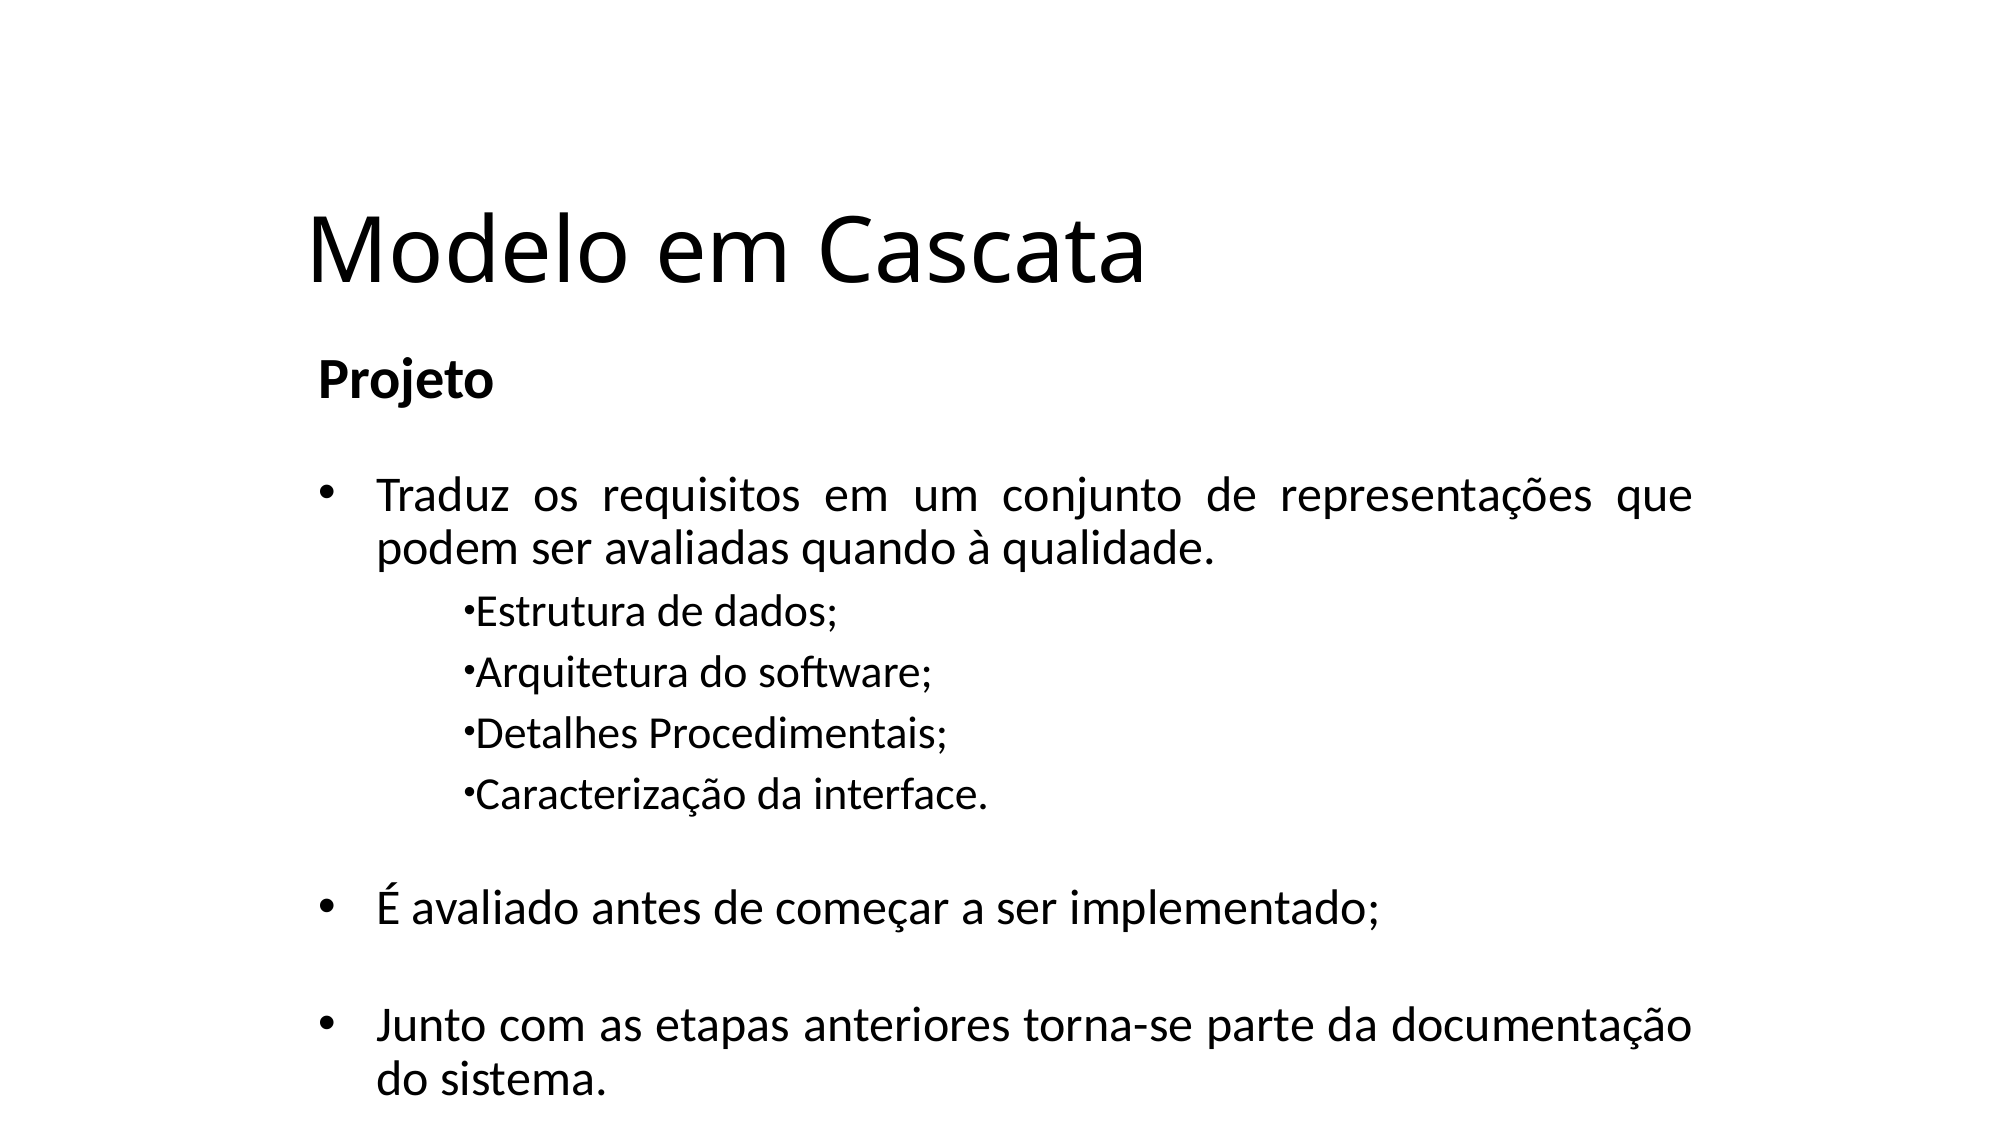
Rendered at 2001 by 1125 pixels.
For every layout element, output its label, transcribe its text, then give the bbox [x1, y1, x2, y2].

list Projeto Traduz os requisitos em um conjunto de representações que podem ser avaliadas quando à qualidade. Estrutura de dados; Arquitetura do software; Detalhes Procedimentais; Caracterização da interface. É avaliado antes de começar a ser implementado; Junto com as etapas anteriores torna-se parte da documentação do sistema. [303, 340, 1709, 1125]
title Modelo em Cascata [290, 152, 1721, 341]
